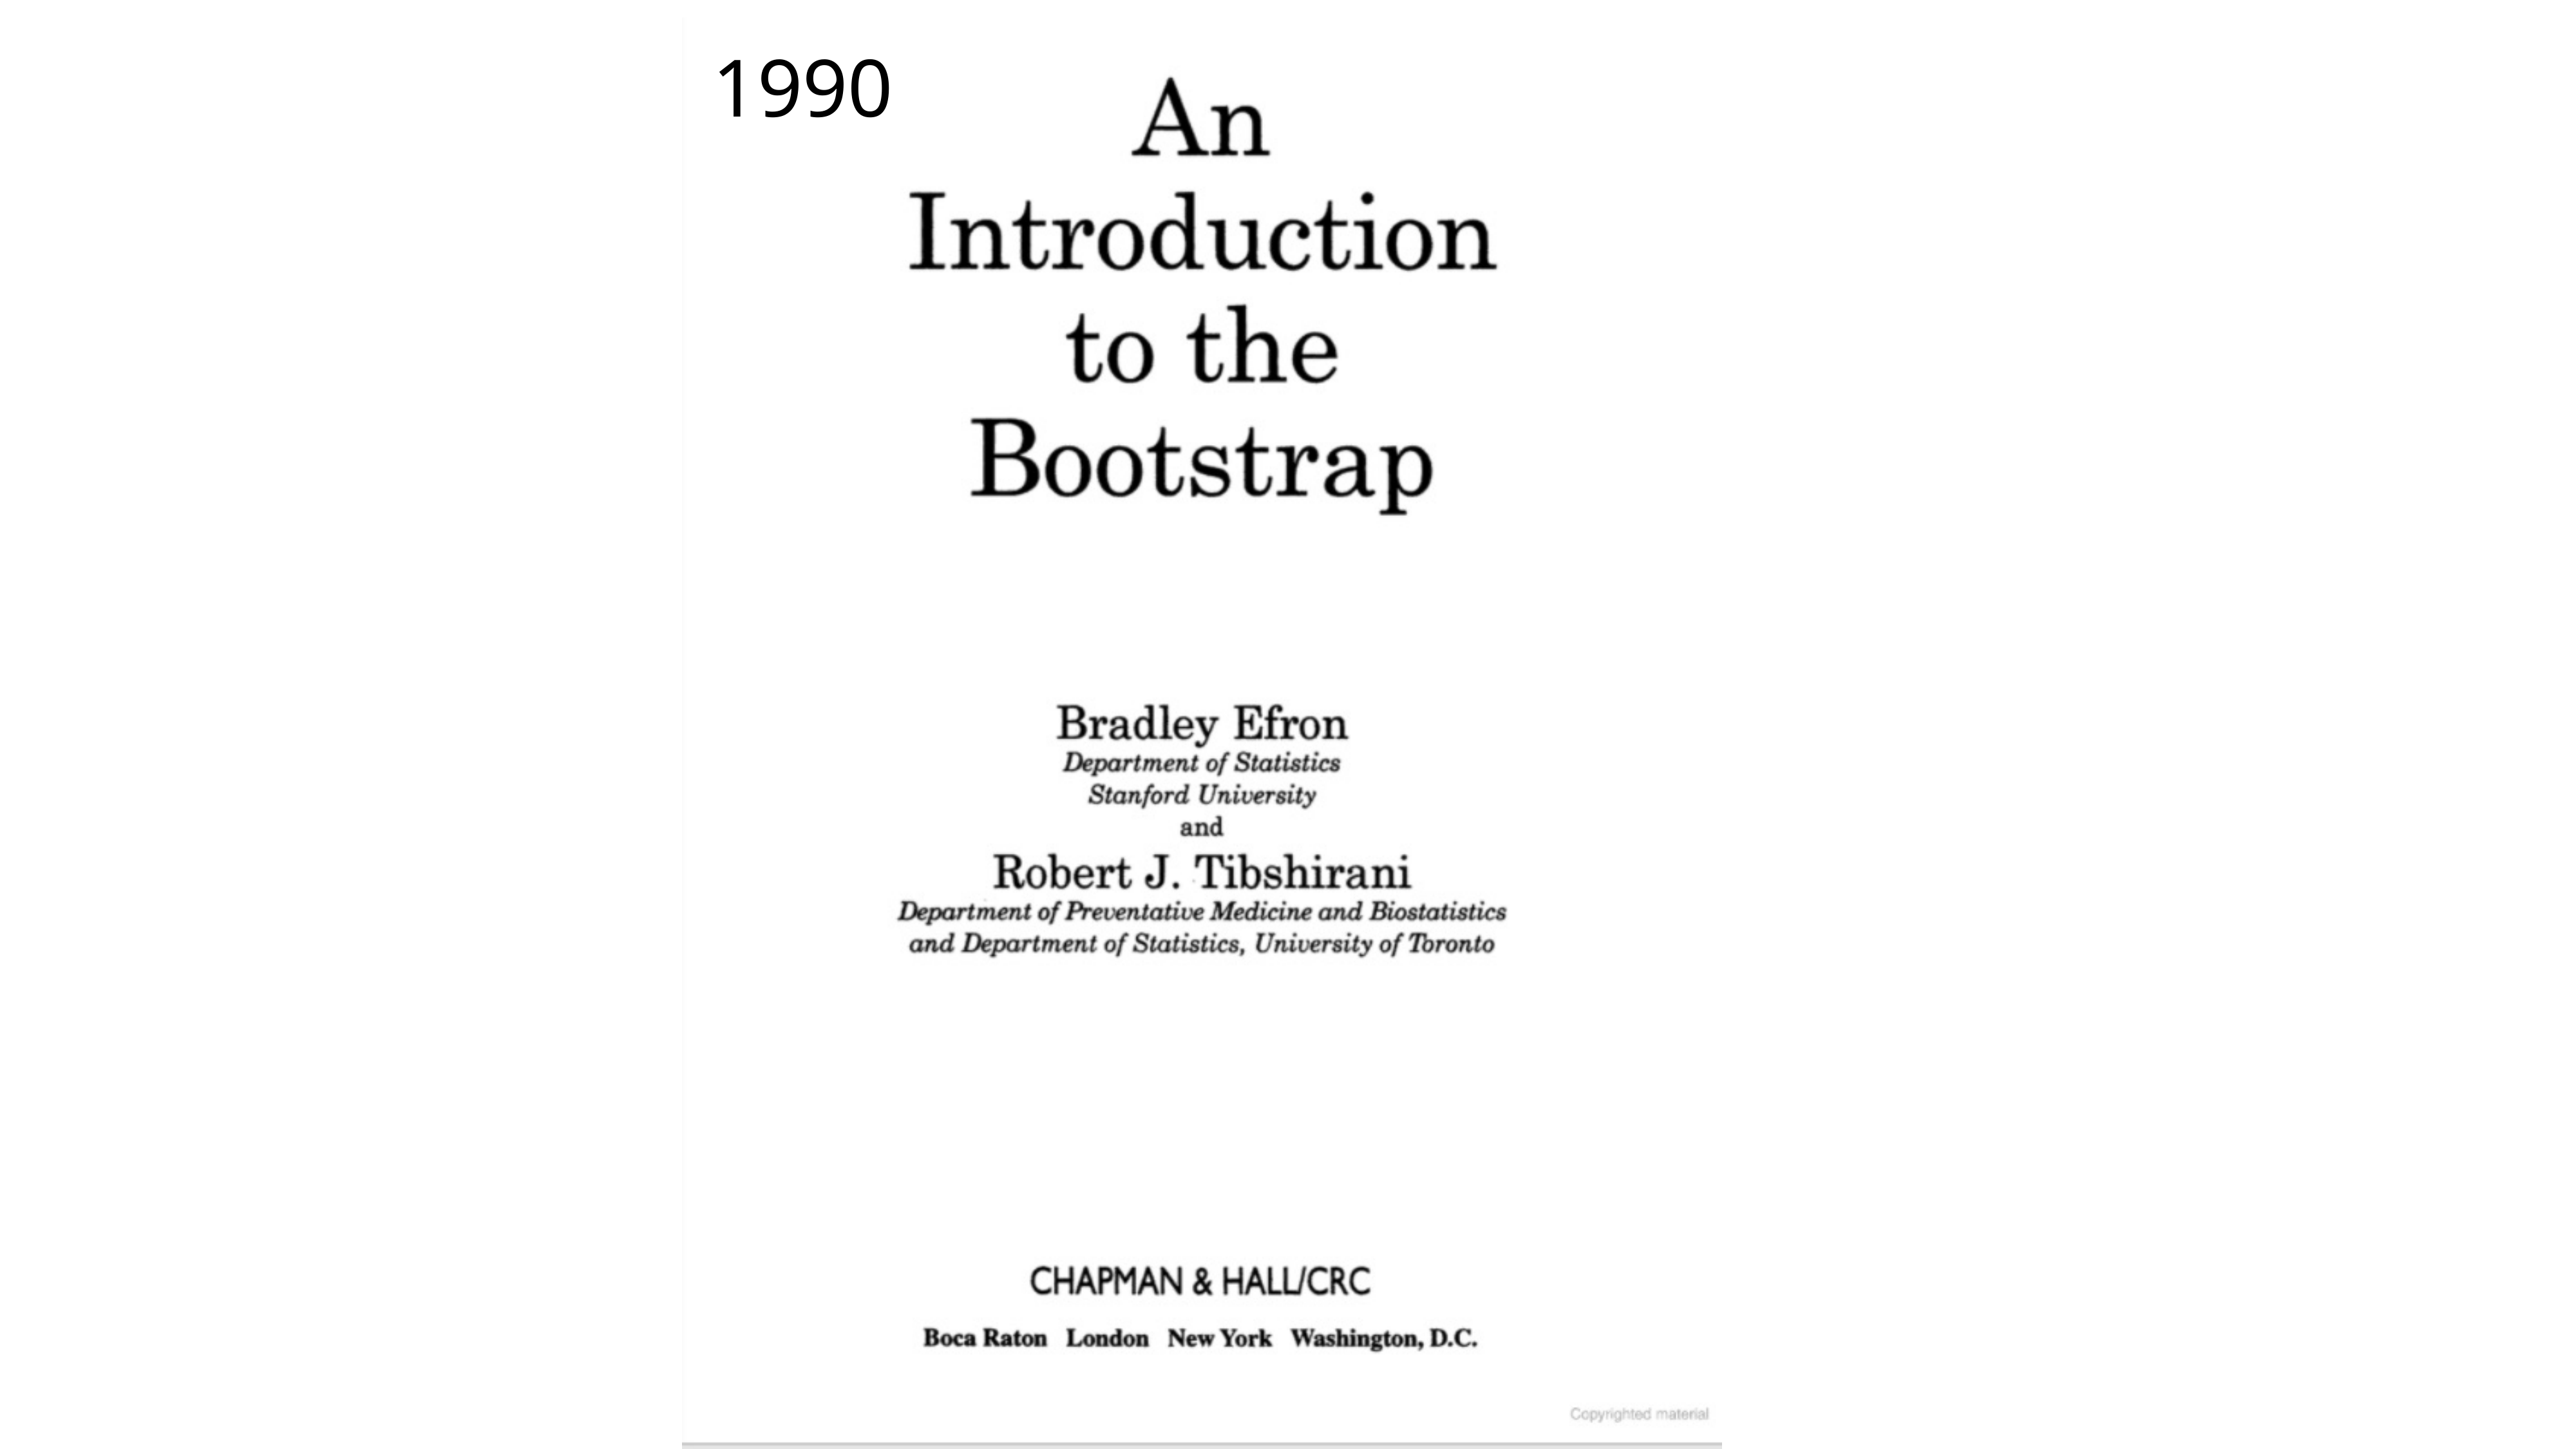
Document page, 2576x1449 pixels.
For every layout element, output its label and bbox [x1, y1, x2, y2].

picture [682, 17, 1722, 1449]
